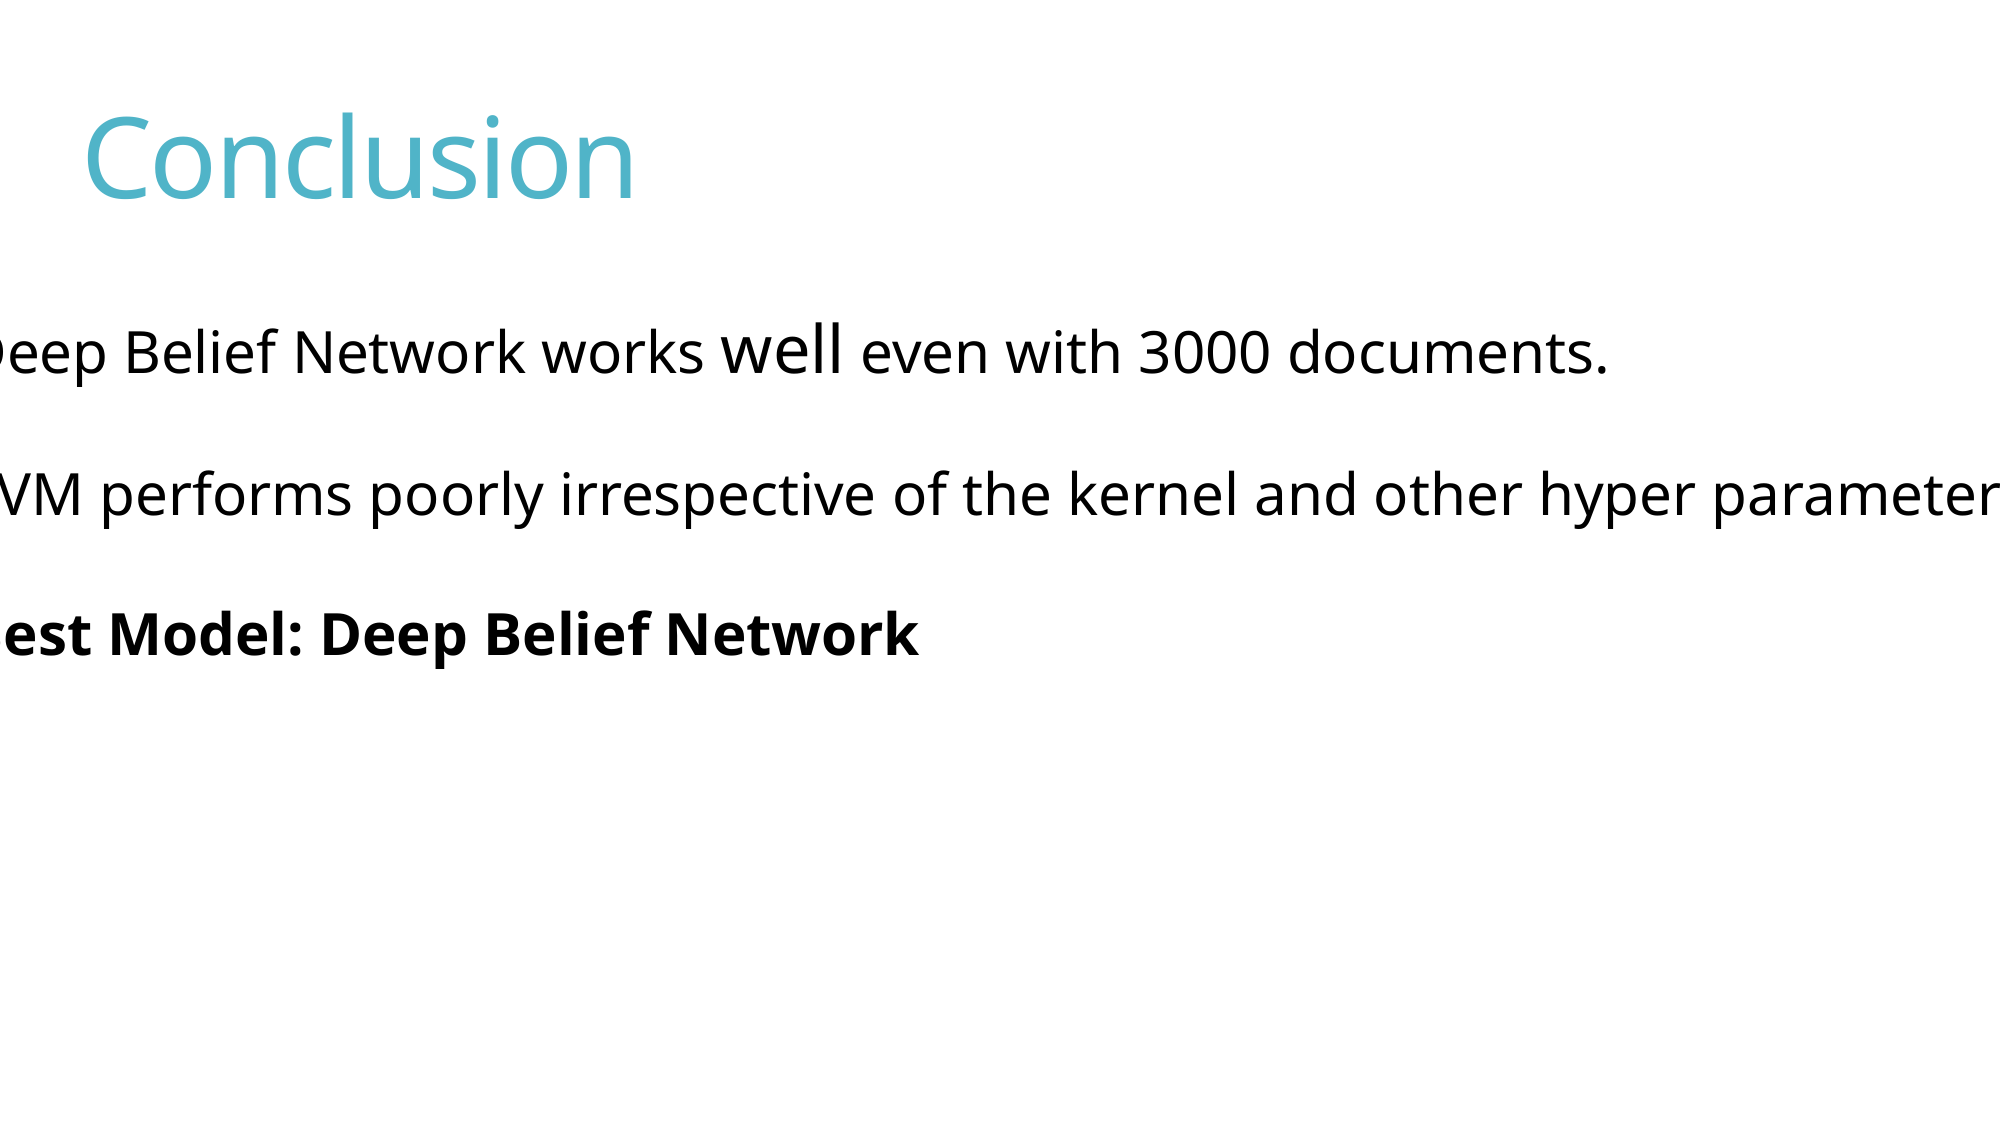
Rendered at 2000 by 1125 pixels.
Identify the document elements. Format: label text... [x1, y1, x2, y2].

text_box Deep Belief Network works well even with 3000 documents. SVM performs poorly irrespective of the kernel and other hyper parameter Best Model: Deep Belief Network [0, 299, 2000, 745]
title Conclusion [66, 27, 1834, 299]
